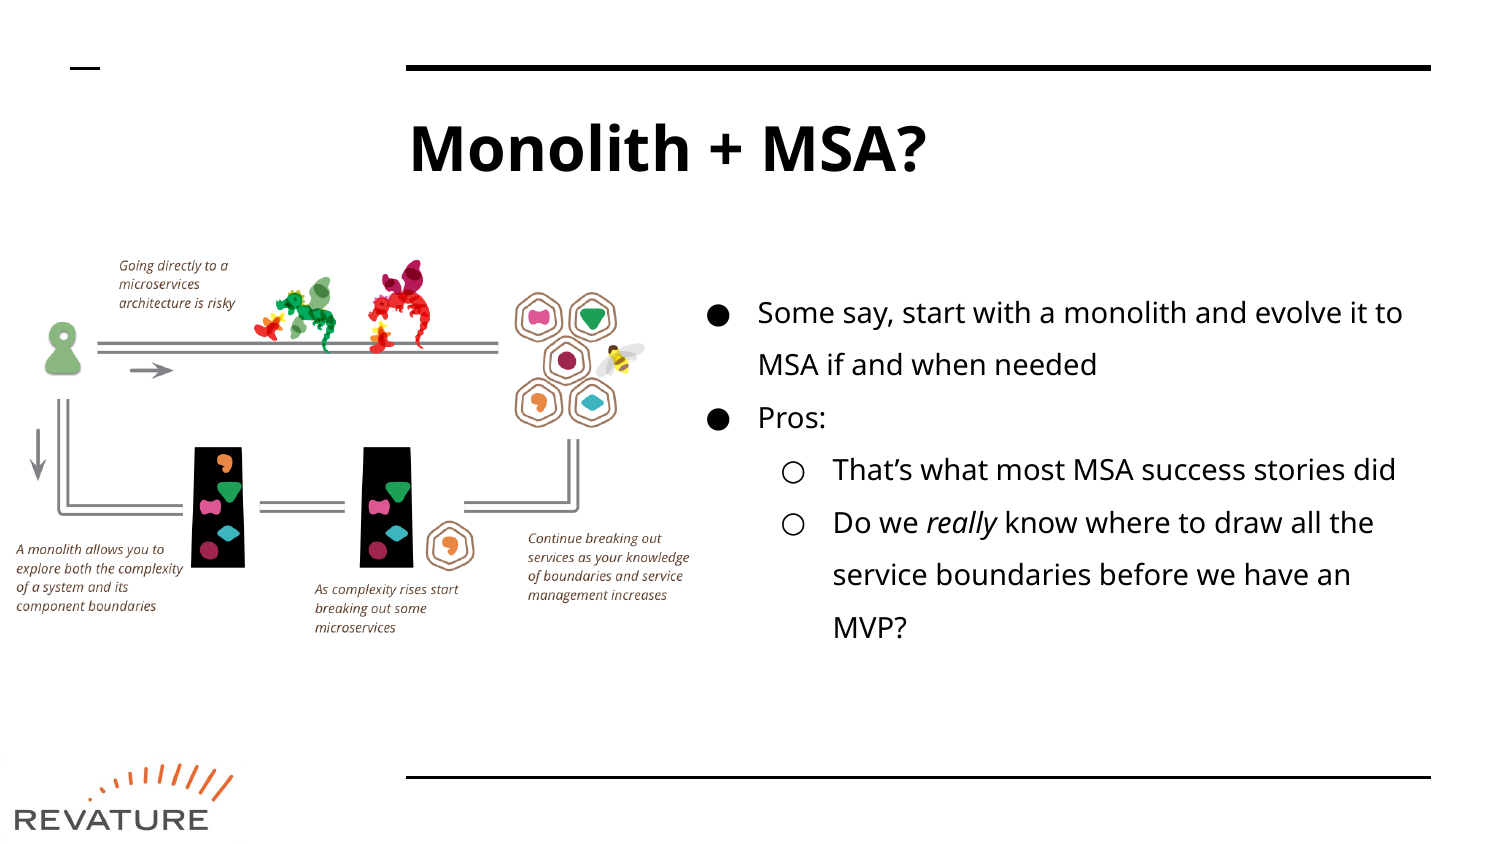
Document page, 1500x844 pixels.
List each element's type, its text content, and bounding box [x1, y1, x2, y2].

title Monolith + MSA? [393, 94, 1431, 199]
picture [0, 758, 244, 844]
list Some say, start with a monolith and evolve it to MSA if and when needed Pros: That’s what most MSA success stories did Do we really know where to draw all the service boundaries before we have an MVP? [667, 261, 1433, 755]
picture [11, 250, 703, 640]
